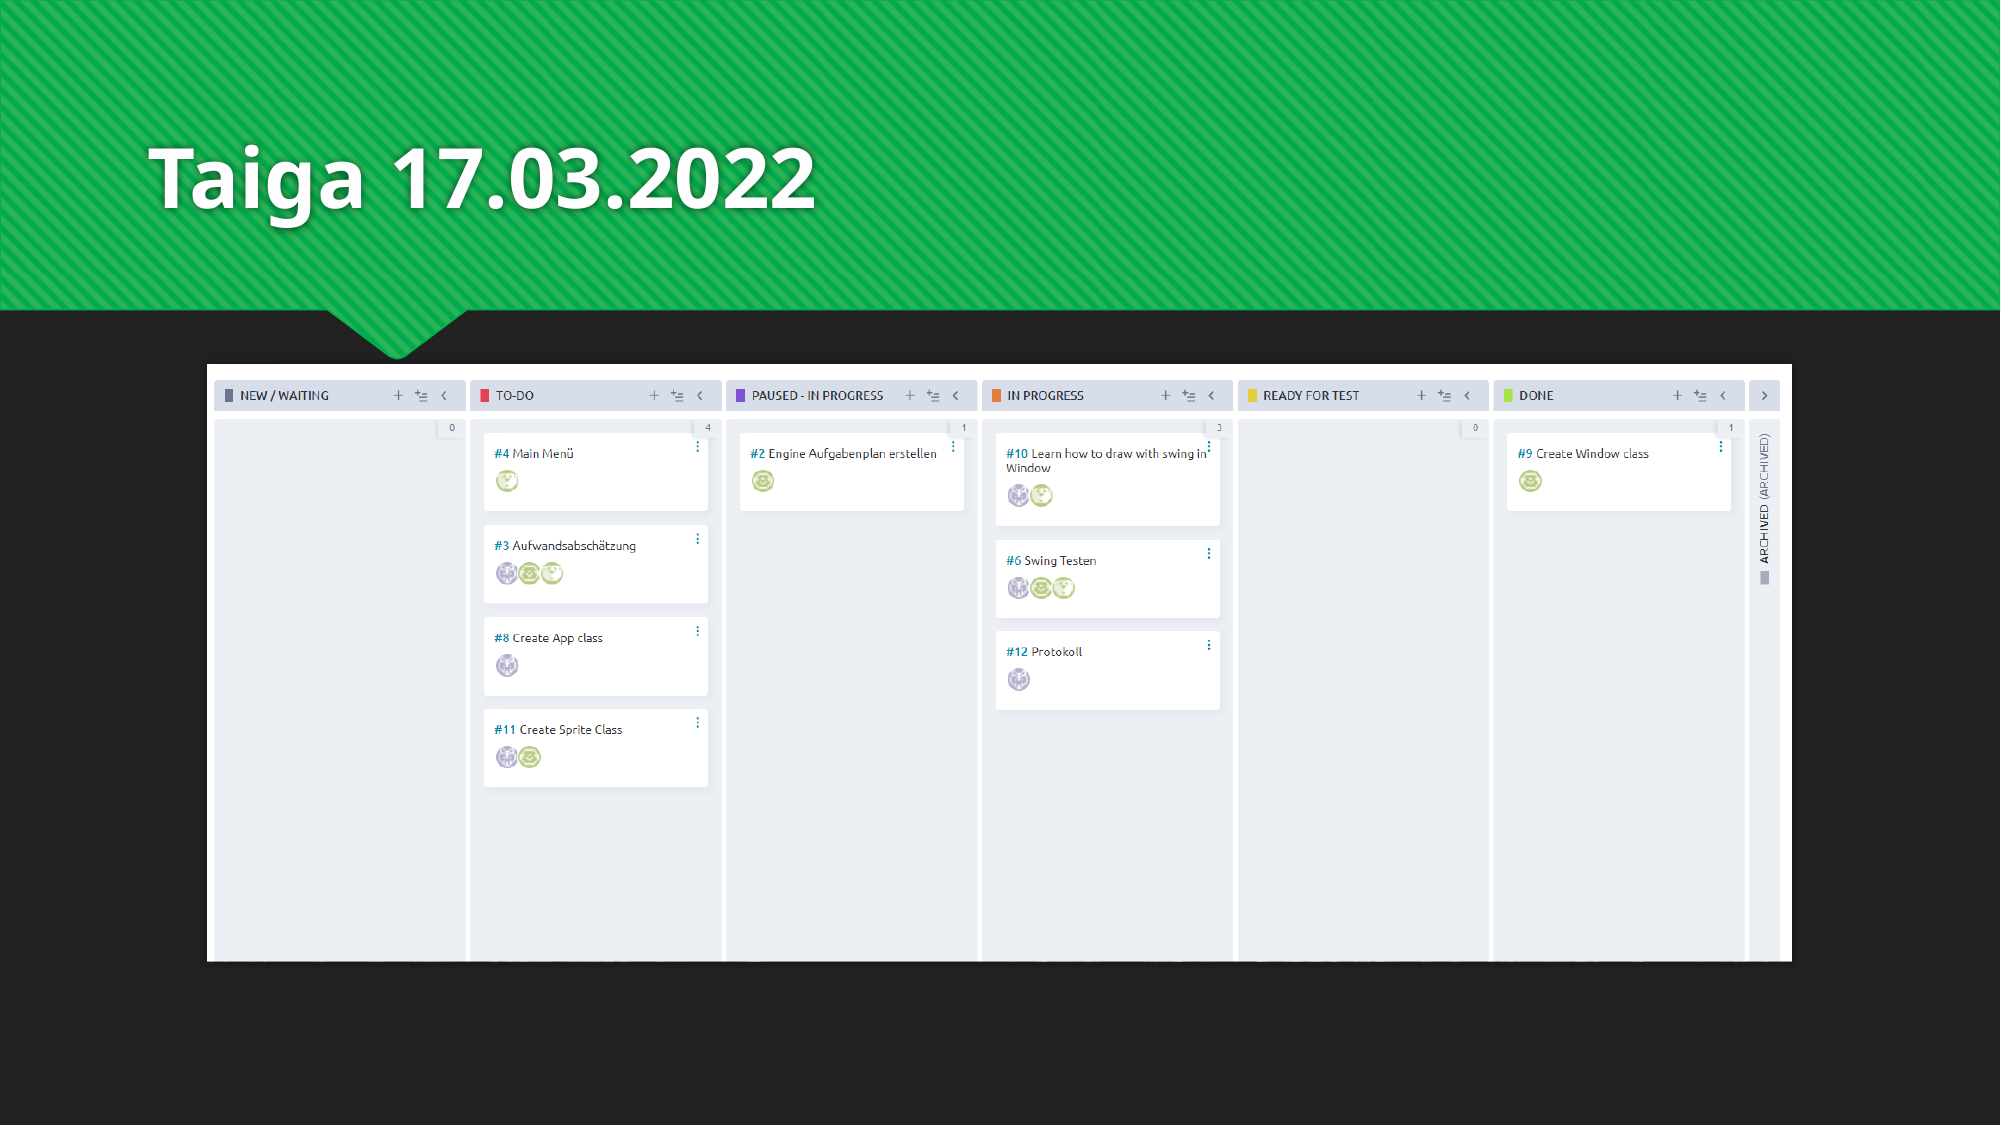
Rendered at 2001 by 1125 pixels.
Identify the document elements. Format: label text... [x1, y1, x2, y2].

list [207, 364, 1793, 962]
title Taiga 17.03.2022 [132, 73, 1868, 233]
